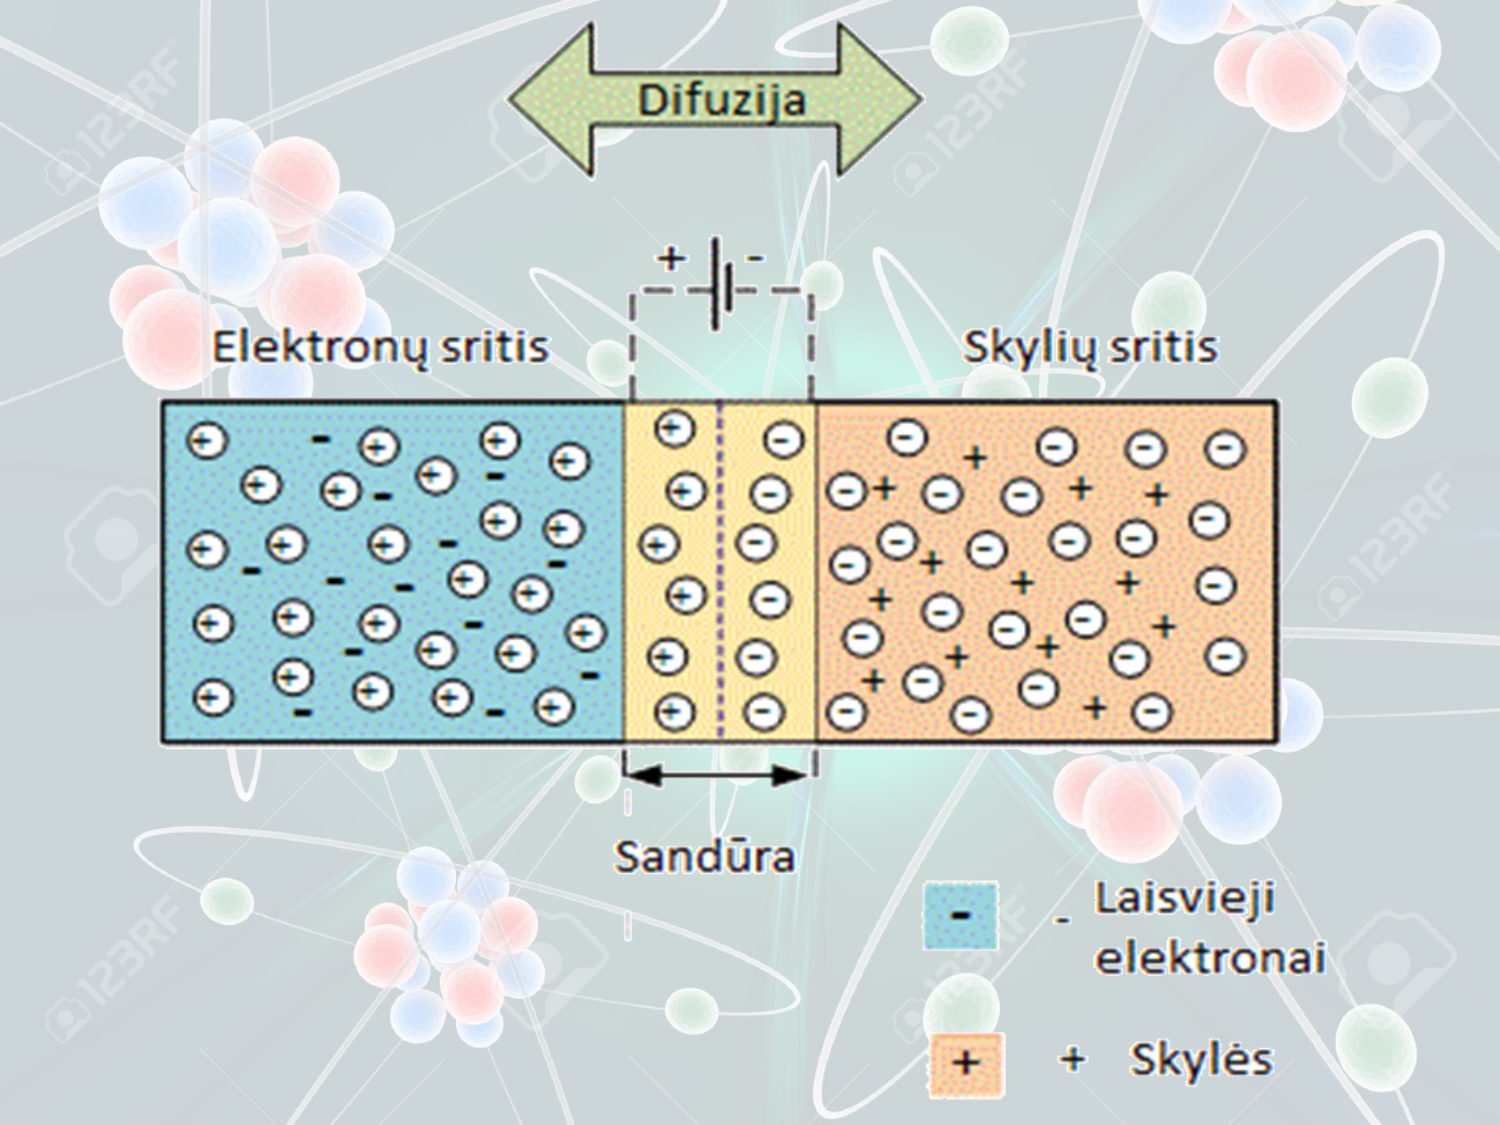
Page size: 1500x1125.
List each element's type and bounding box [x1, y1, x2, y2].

picture [141, 18, 1350, 1125]
